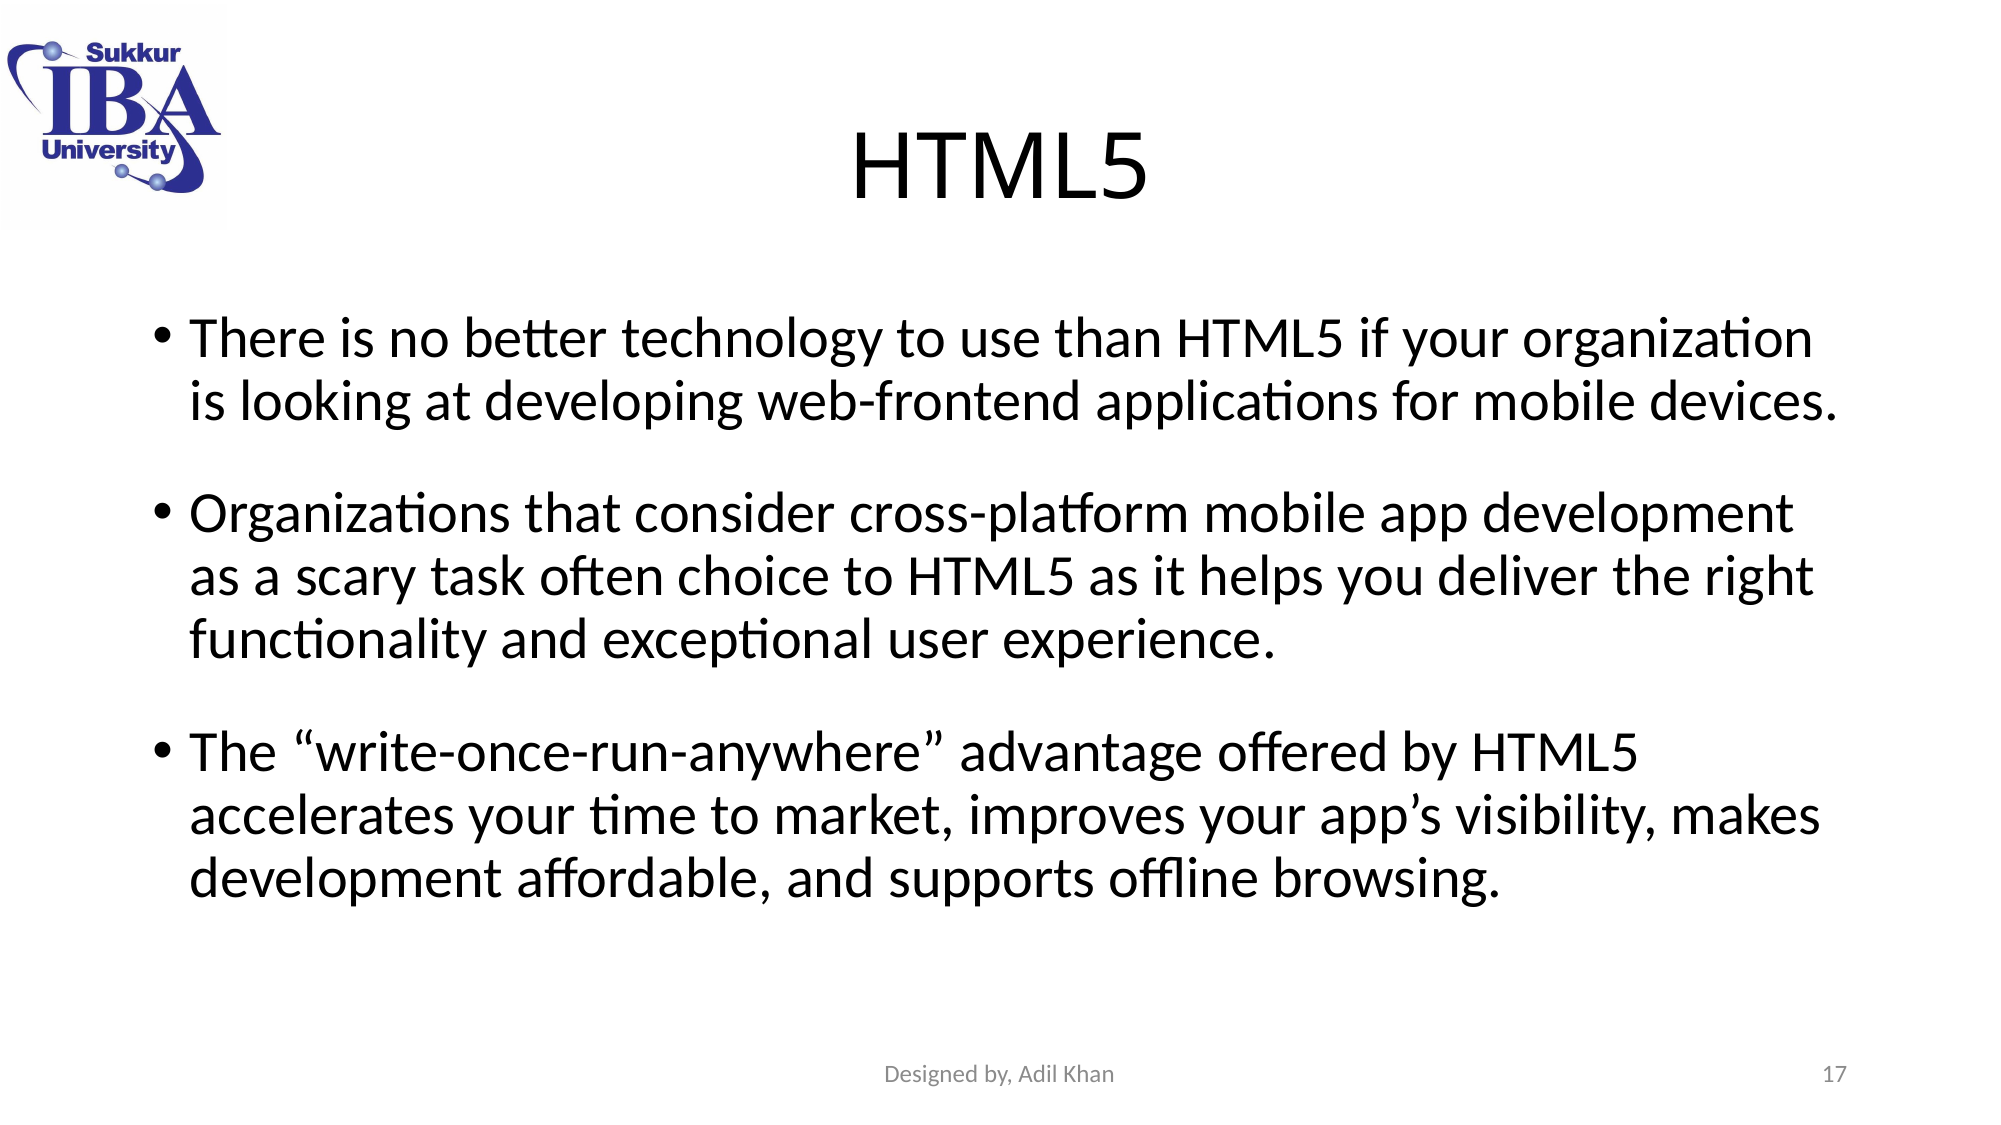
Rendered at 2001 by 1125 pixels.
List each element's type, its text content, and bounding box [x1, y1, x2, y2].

list There is no better technology to use than HTML5 if your organization is looking at developing web-frontend applications for mobile devices. Organizations that consider cross-platform mobile app development as a scary task often choice to HTML5 as it helps you deliver the right functionality and exceptional user experience. The “write-once-run-anywhere” advantage offered by HTML5 accelerates your time to market, improves your app’s visibility, makes development affordable, and supports offline browsing. [137, 299, 1863, 1014]
slide_number 17 [1412, 1042, 1863, 1103]
picture [1, 4, 227, 230]
title HTML5 [137, 59, 1863, 278]
footer Designed by, Adil Khan [662, 1042, 1338, 1103]
